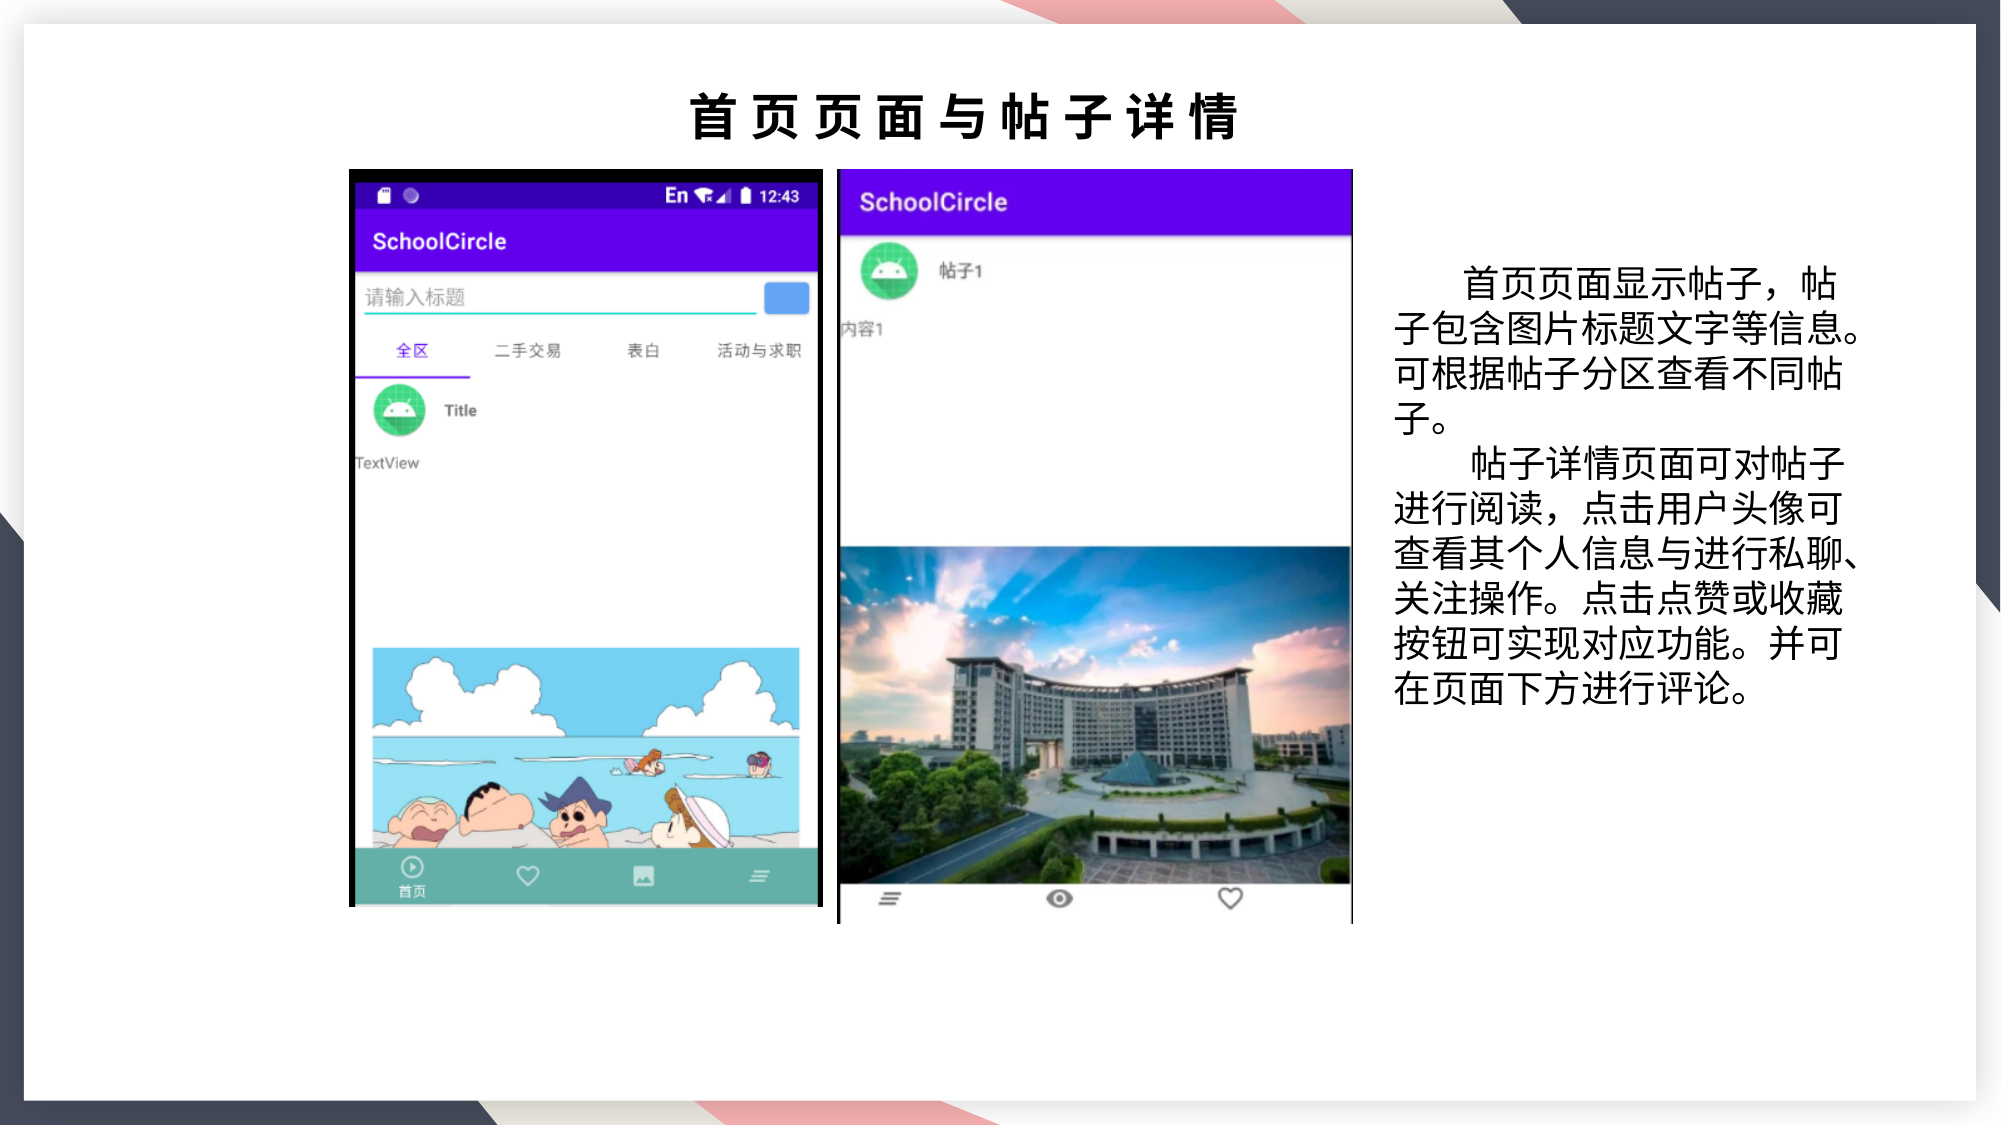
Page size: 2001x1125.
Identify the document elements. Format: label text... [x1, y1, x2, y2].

text_box 首页页面显示帖子，帖子包含图片标题文字等信息。 可根据帖子分区查看不同帖子。 帖子详情页面可对帖子进行阅读，点击用户头像可查看其个人信息与进行私聊、关注操作。点击点赞或收藏按钮可实现对应功能。并可在页面下方进行评论。 [1379, 252, 1889, 717]
picture [349, 169, 823, 907]
picture [837, 169, 1353, 924]
title 首页页面与帖子详情 [513, 83, 1414, 156]
